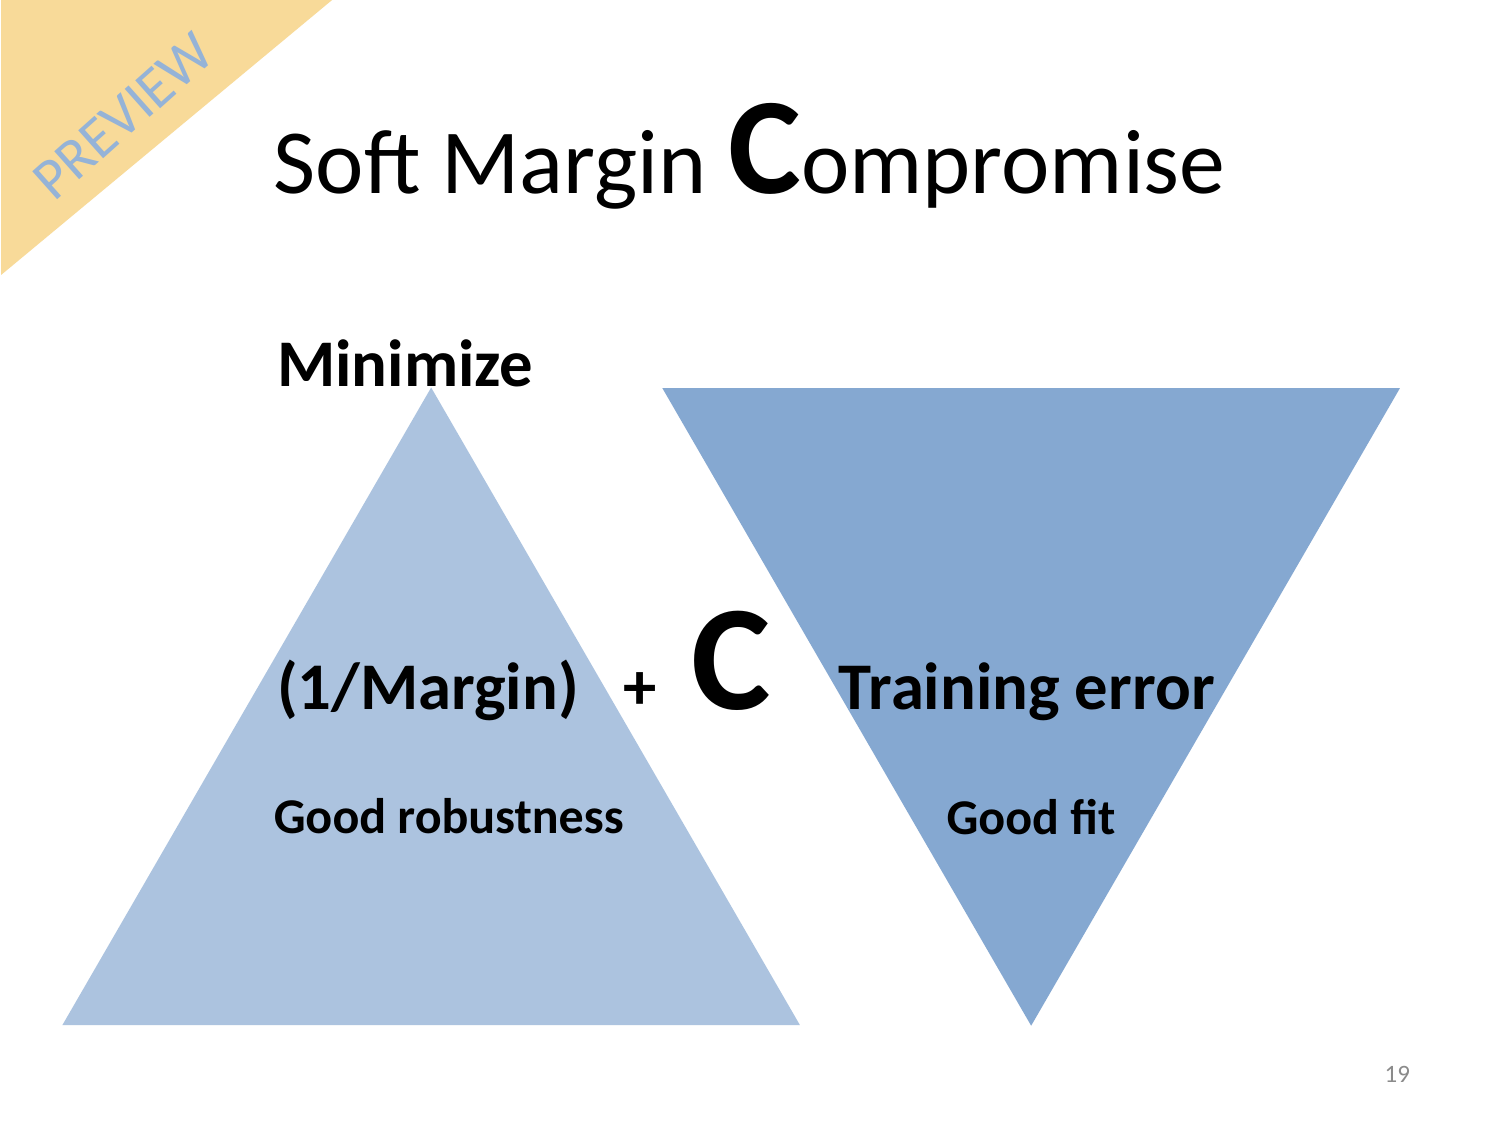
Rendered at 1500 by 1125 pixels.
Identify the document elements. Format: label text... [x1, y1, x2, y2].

text_box PREVIEW [0, 0, 241, 227]
slide_number 19 [1074, 1042, 1425, 1103]
title Soft Margin Compromise [75, 45, 1425, 233]
text_box [868, 748, 1195, 1028]
text_box [60, 675, 802, 1028]
text_box [0, 0, 334, 277]
text_box [1238, 386, 1402, 673]
text_box Minimize (1/Margin) + C Training error [262, 312, 1238, 748]
text_box Good fit [931, 777, 1131, 852]
text_box Good robustness [258, 775, 639, 851]
